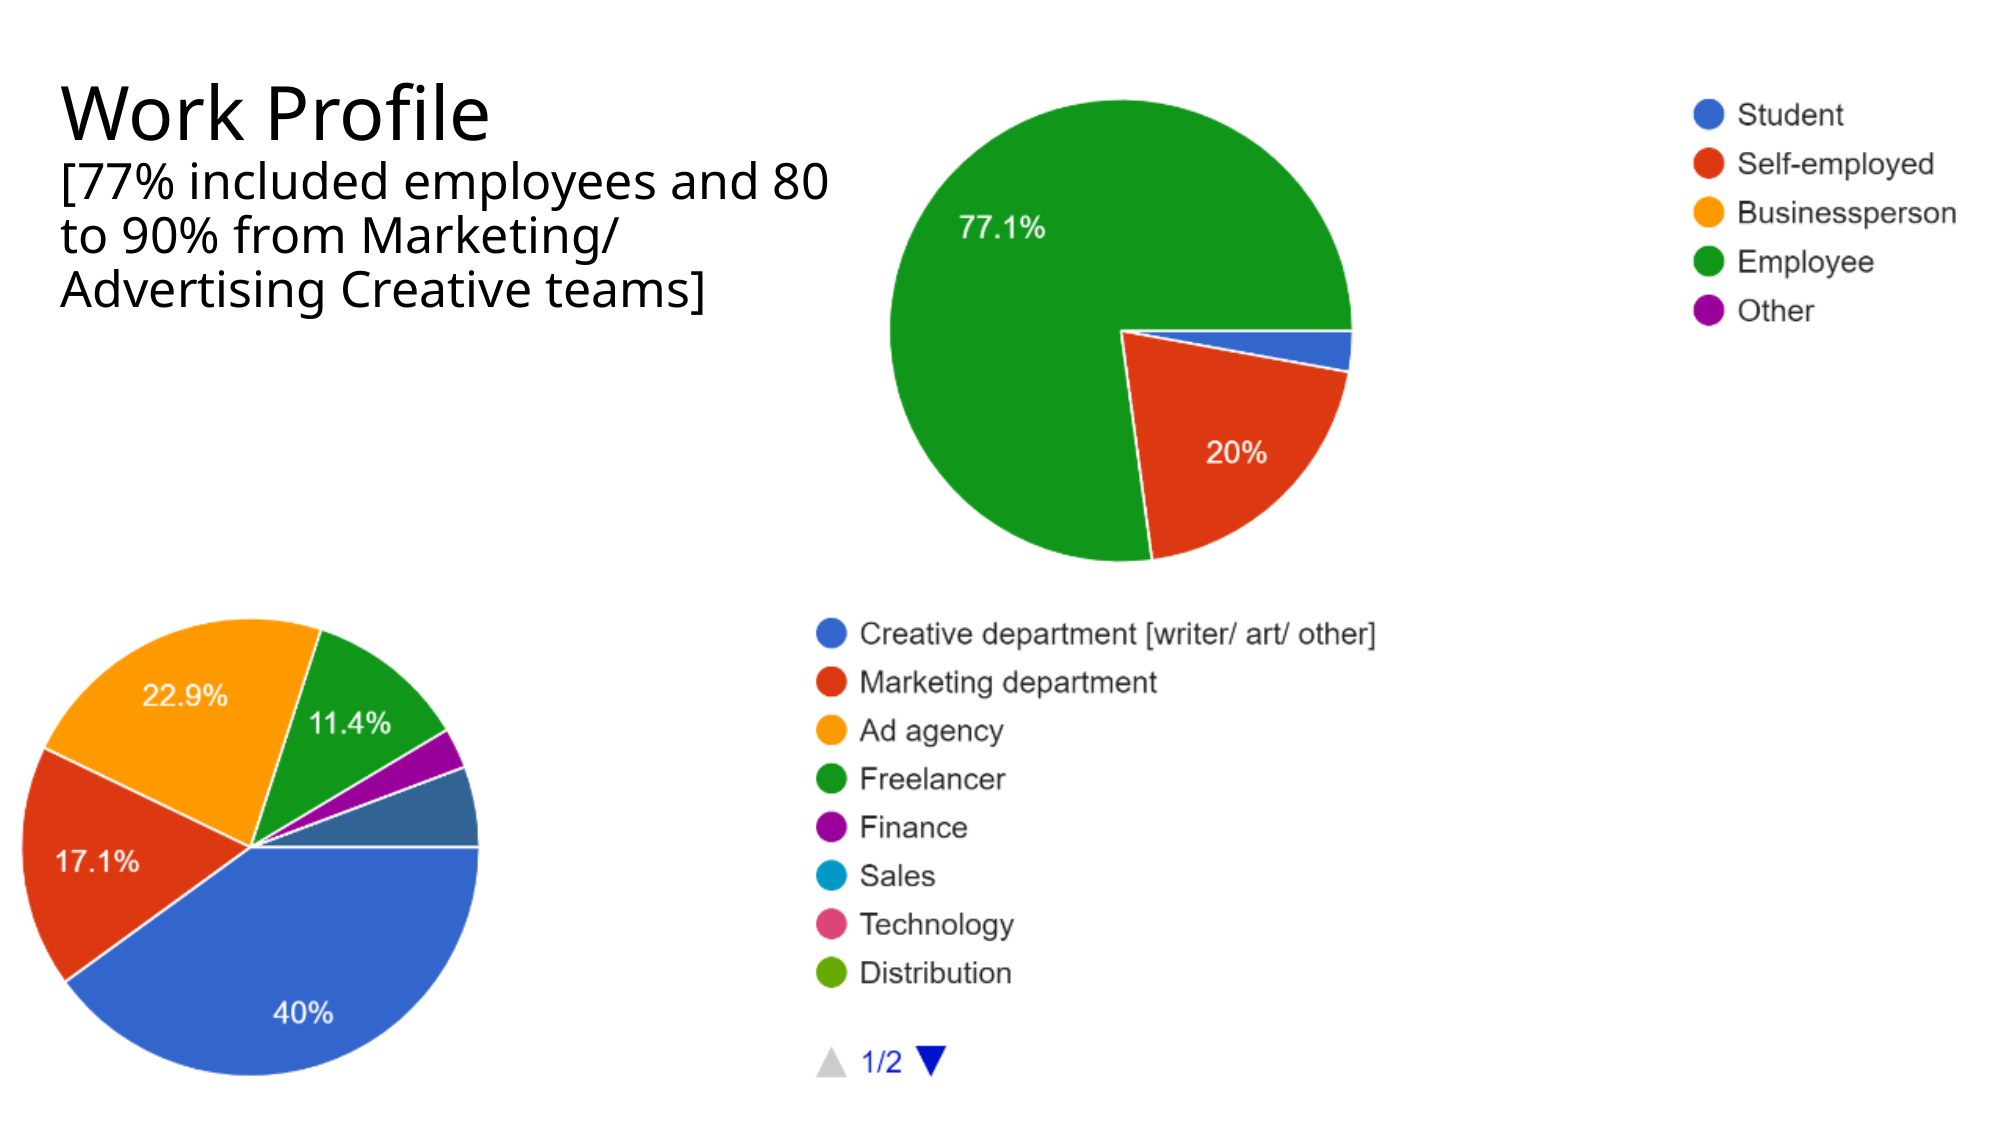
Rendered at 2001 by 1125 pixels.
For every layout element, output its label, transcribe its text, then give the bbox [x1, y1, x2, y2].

picture [0, 68, 1992, 1123]
title Work Profile [77% included employees and 80 to 90% from Marketing/ Advertising Creative teams] [45, 68, 859, 563]
